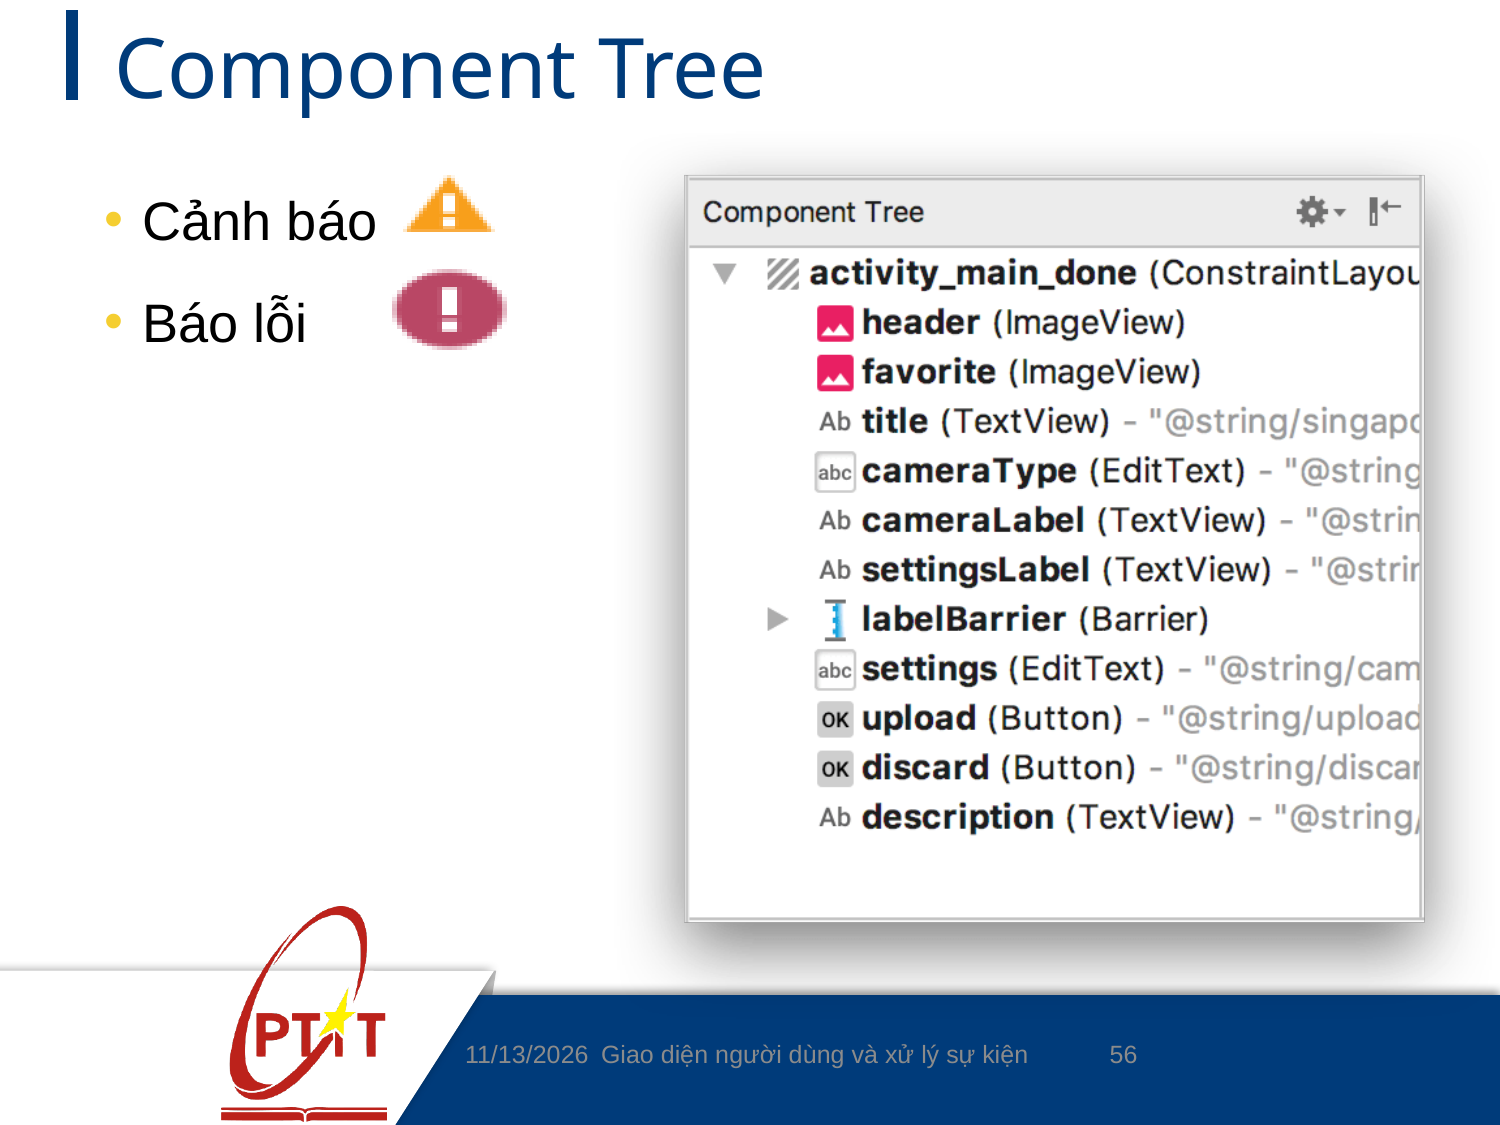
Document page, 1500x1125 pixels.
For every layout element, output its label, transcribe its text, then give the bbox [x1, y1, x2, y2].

title Component Tree [99, 5, 1394, 138]
list Cảnh báo Báo lỗi [89, 162, 614, 882]
slide_number 56 [815, 1023, 1153, 1084]
picture [614, 131, 1495, 1019]
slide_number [450, 1023, 561, 1084]
footer Giao diện người dùng và xử lý sự kiện [561, 1023, 815, 1084]
picture [387, 266, 513, 354]
picture [399, 166, 500, 242]
picture [221, 906, 387, 1122]
